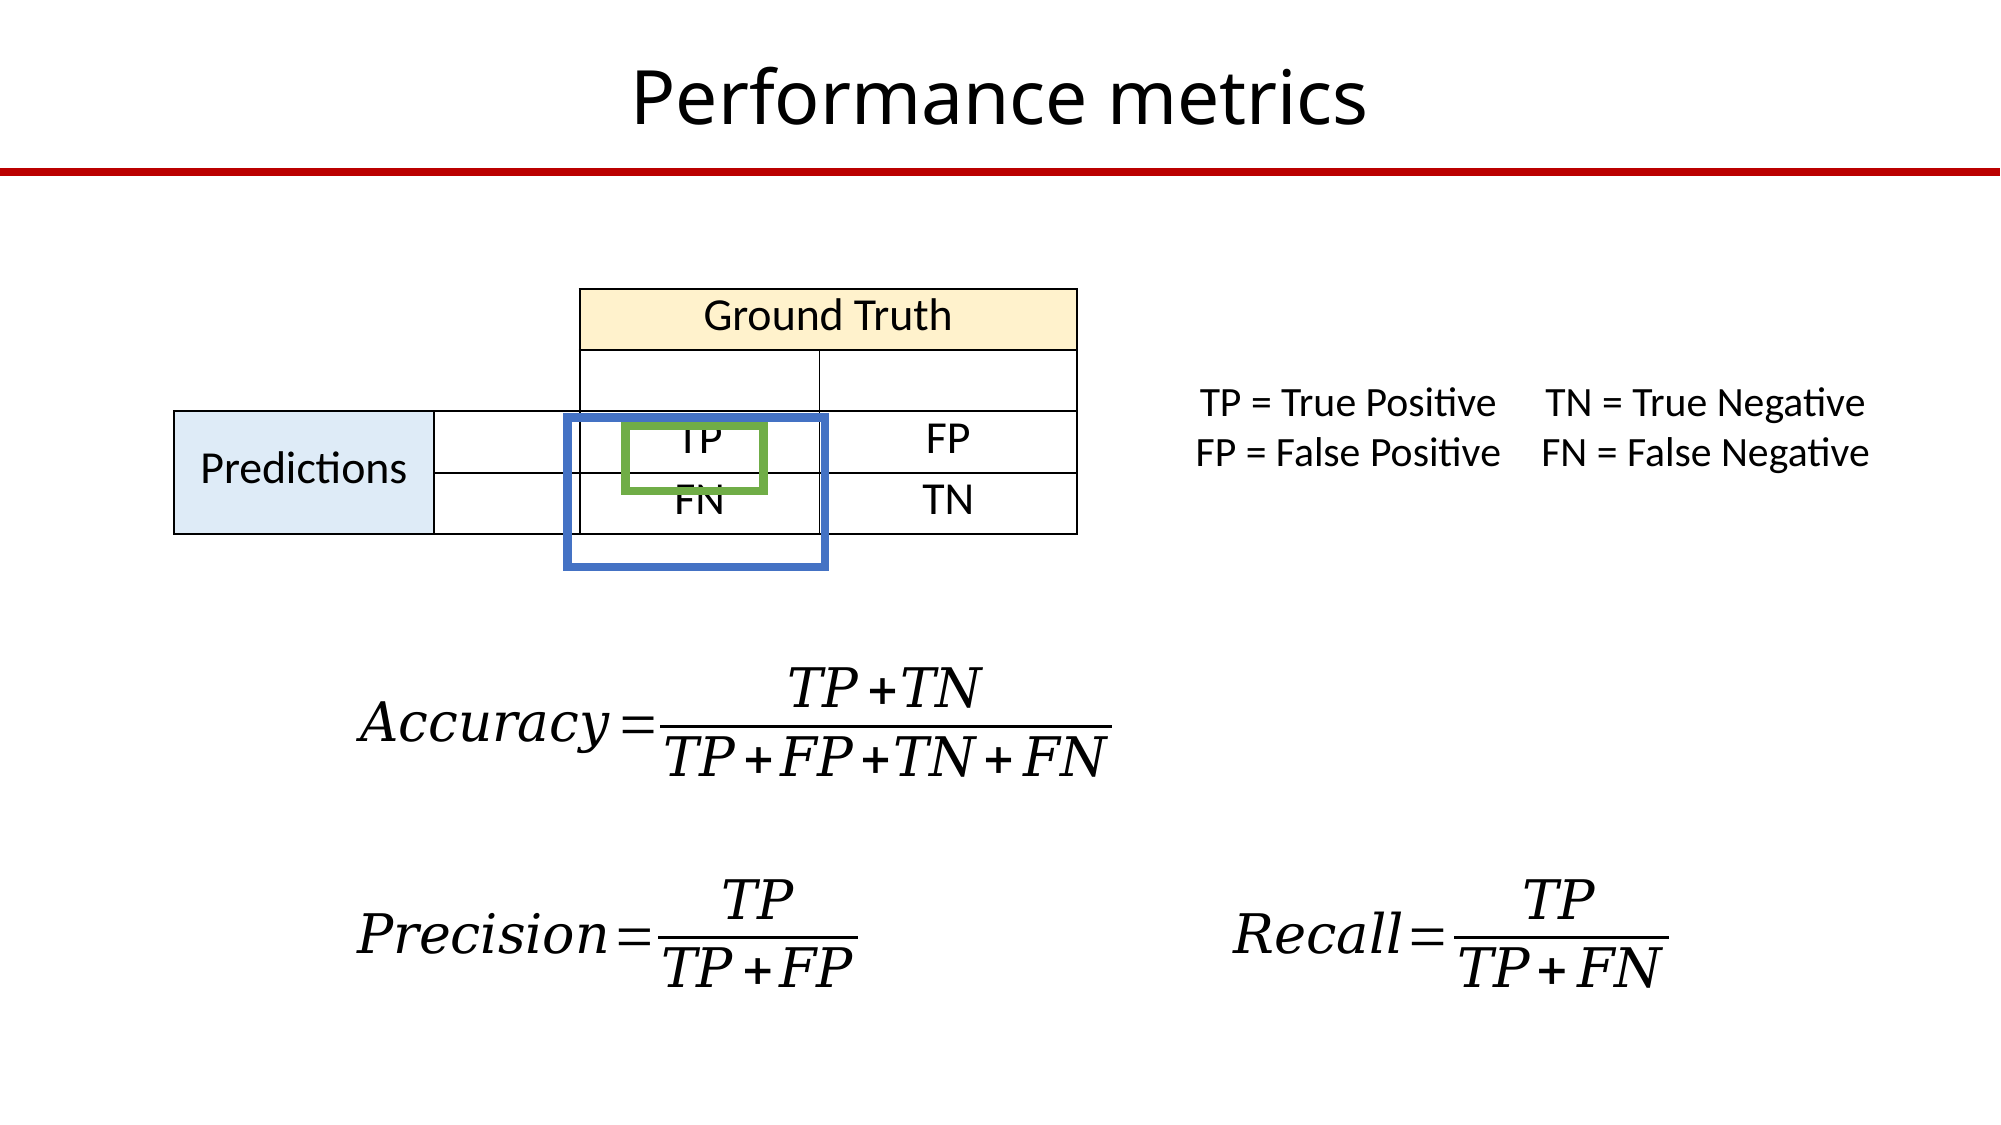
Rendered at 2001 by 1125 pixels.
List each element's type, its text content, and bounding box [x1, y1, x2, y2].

title Performance metrics [137, 50, 1863, 150]
text_box TP = True Positive FP = False Positive TN = True Negative FN = False Negative [1154, 367, 1899, 528]
text_box [566, 416, 826, 568]
